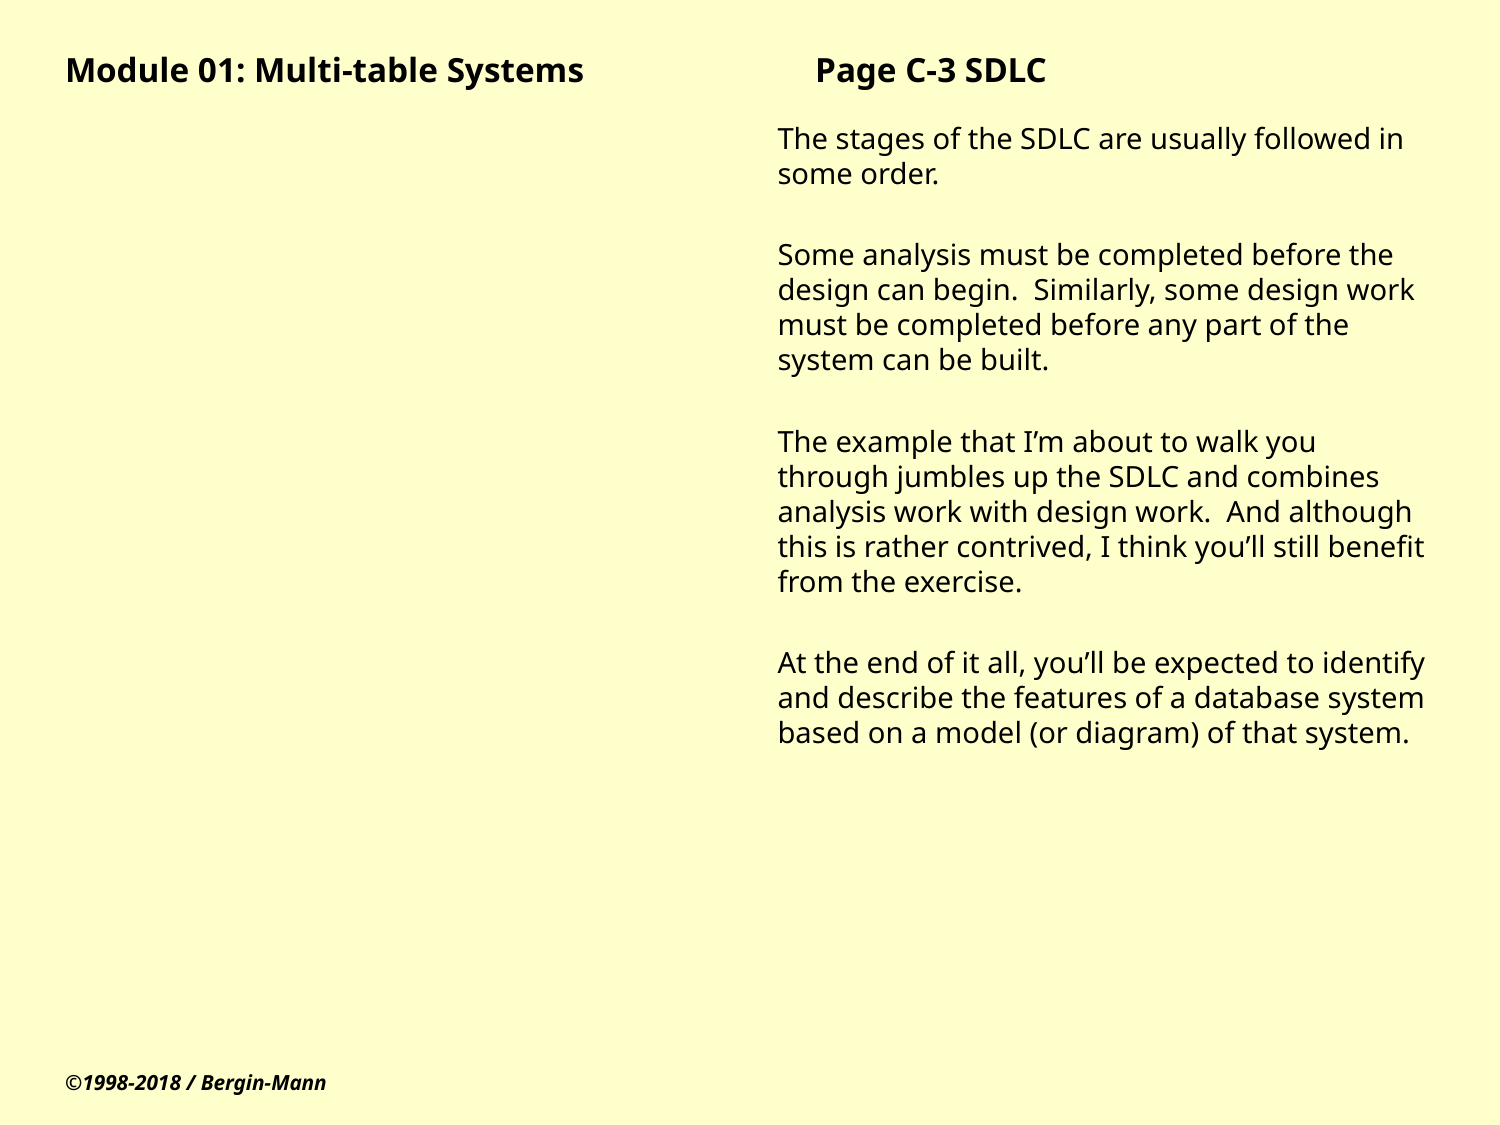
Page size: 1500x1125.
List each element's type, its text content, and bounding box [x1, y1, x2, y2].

slide_number ©1998-2018 / Bergin-Mann [50, 1062, 425, 1100]
title Module 01: Multi-table Systems Page C-3 SDLC [50, 37, 1450, 100]
list The stages of the SDLC are usually followed in some order. Some analysis must be completed before the design can begin. Similarly, some design work must be completed before any part of the system can be built. The example that I’m about to walk you through jumbles up the SDLC and combines analysis work with design work. And although this is rather contrived, I think you’ll still benefit from the exercise. At the end of it all, you’ll be expected to identify and describe the features of a database system based on a model (or diagram) of that system. [762, 112, 1450, 1050]
